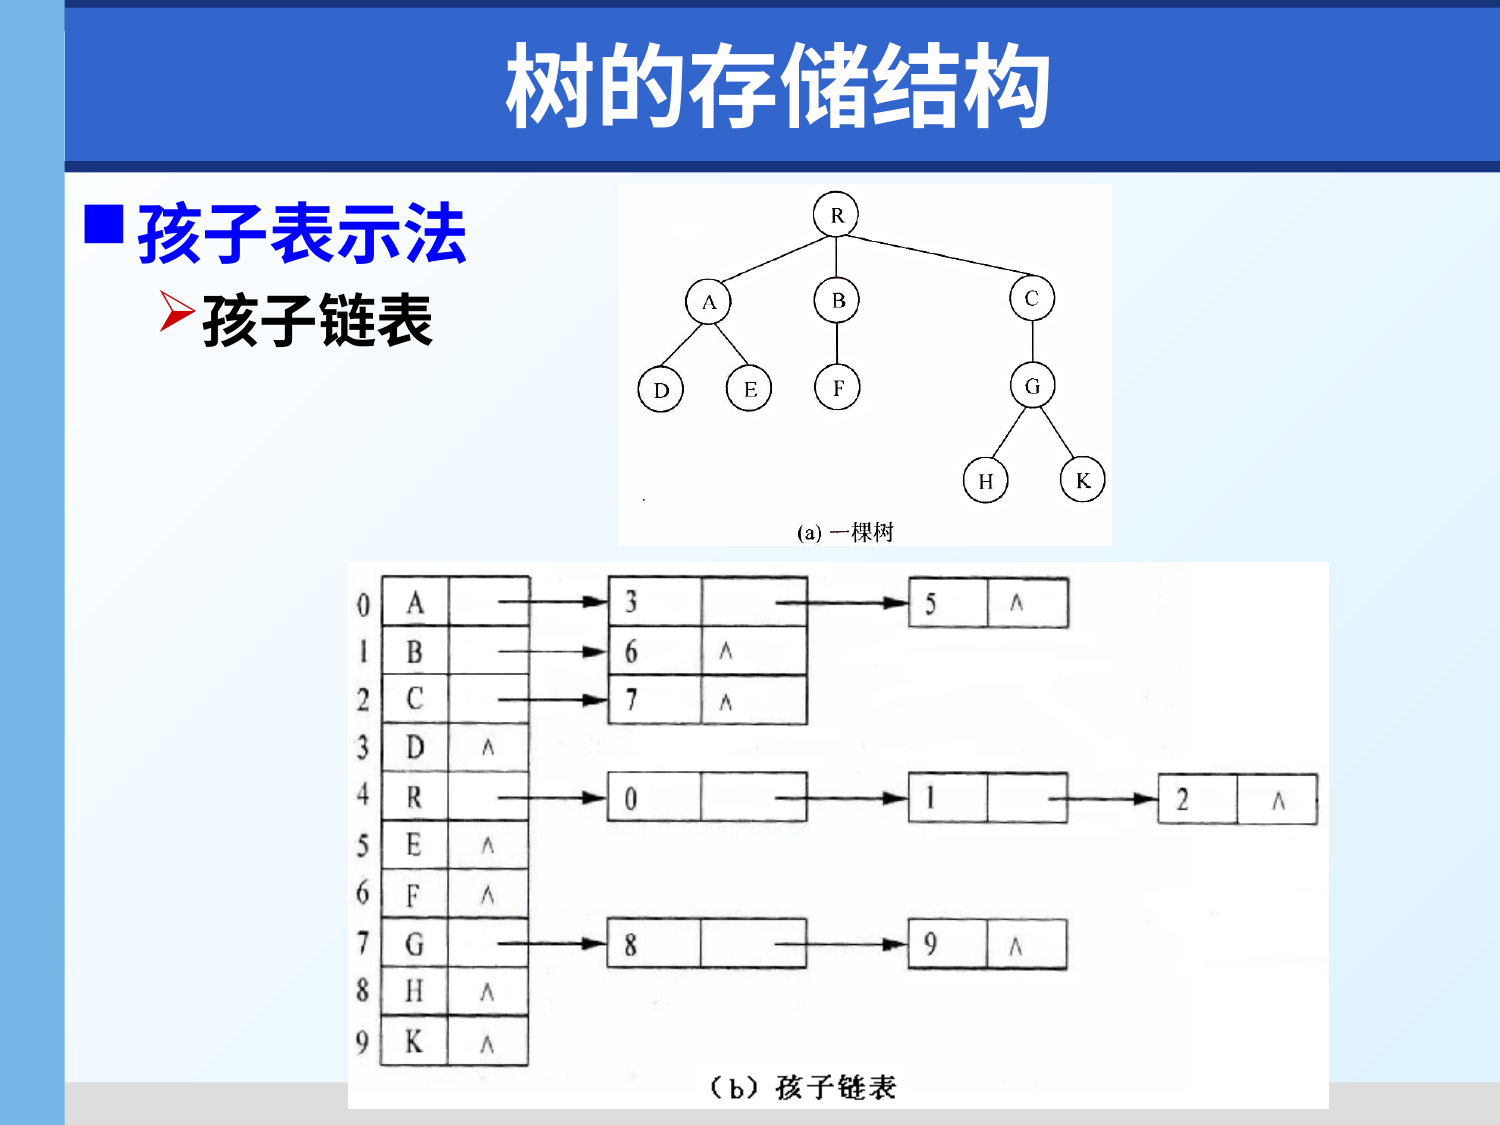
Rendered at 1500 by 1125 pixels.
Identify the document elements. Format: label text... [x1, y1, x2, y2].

picture [618, 184, 1113, 546]
picture [348, 562, 1330, 1110]
title 树的存储结构 [88, 19, 1471, 149]
list 孩子表示法 孩子链表 [64, 184, 1471, 1071]
